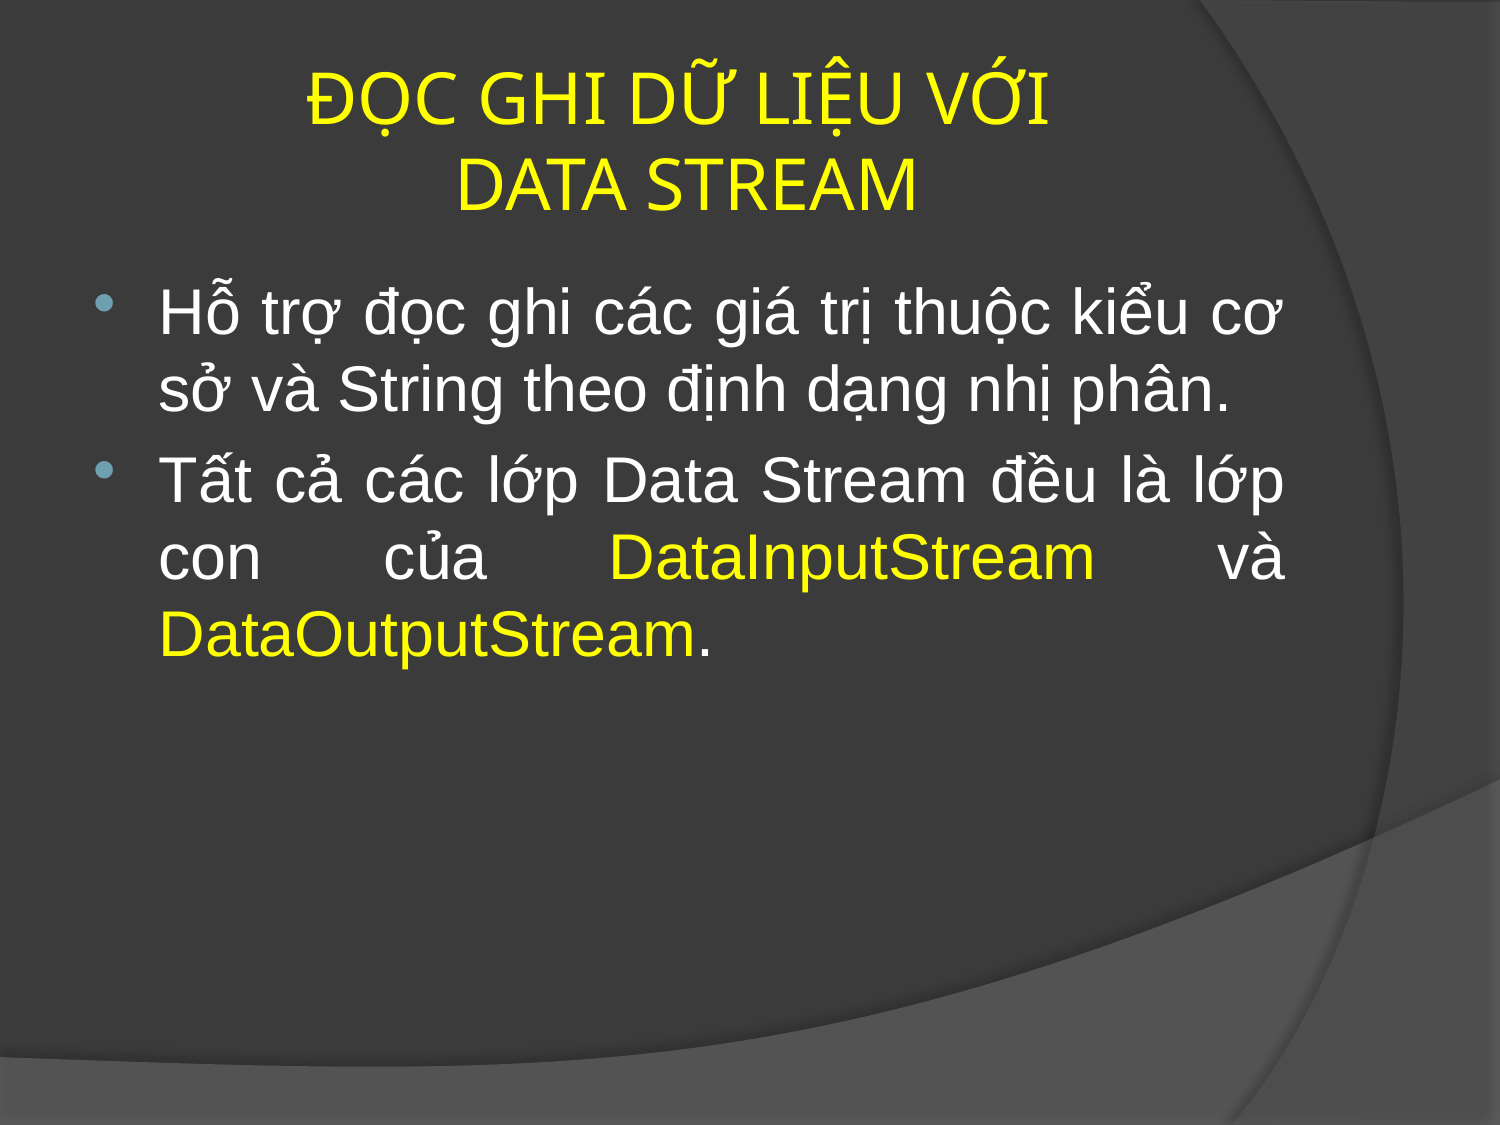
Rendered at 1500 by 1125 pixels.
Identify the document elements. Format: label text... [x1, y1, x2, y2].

title ĐỌC GHI DỮ LIỆU VỚI DATA STREAM [75, 45, 1300, 233]
list Hỗ trợ đọc ghi các giá trị thuộc kiểu cơ sở và String theo định dạng nhị phân. Tất cả các lớp Data Stream đều là lớp con của DataInputStream và DataOutputStream. [75, 262, 1300, 1005]
